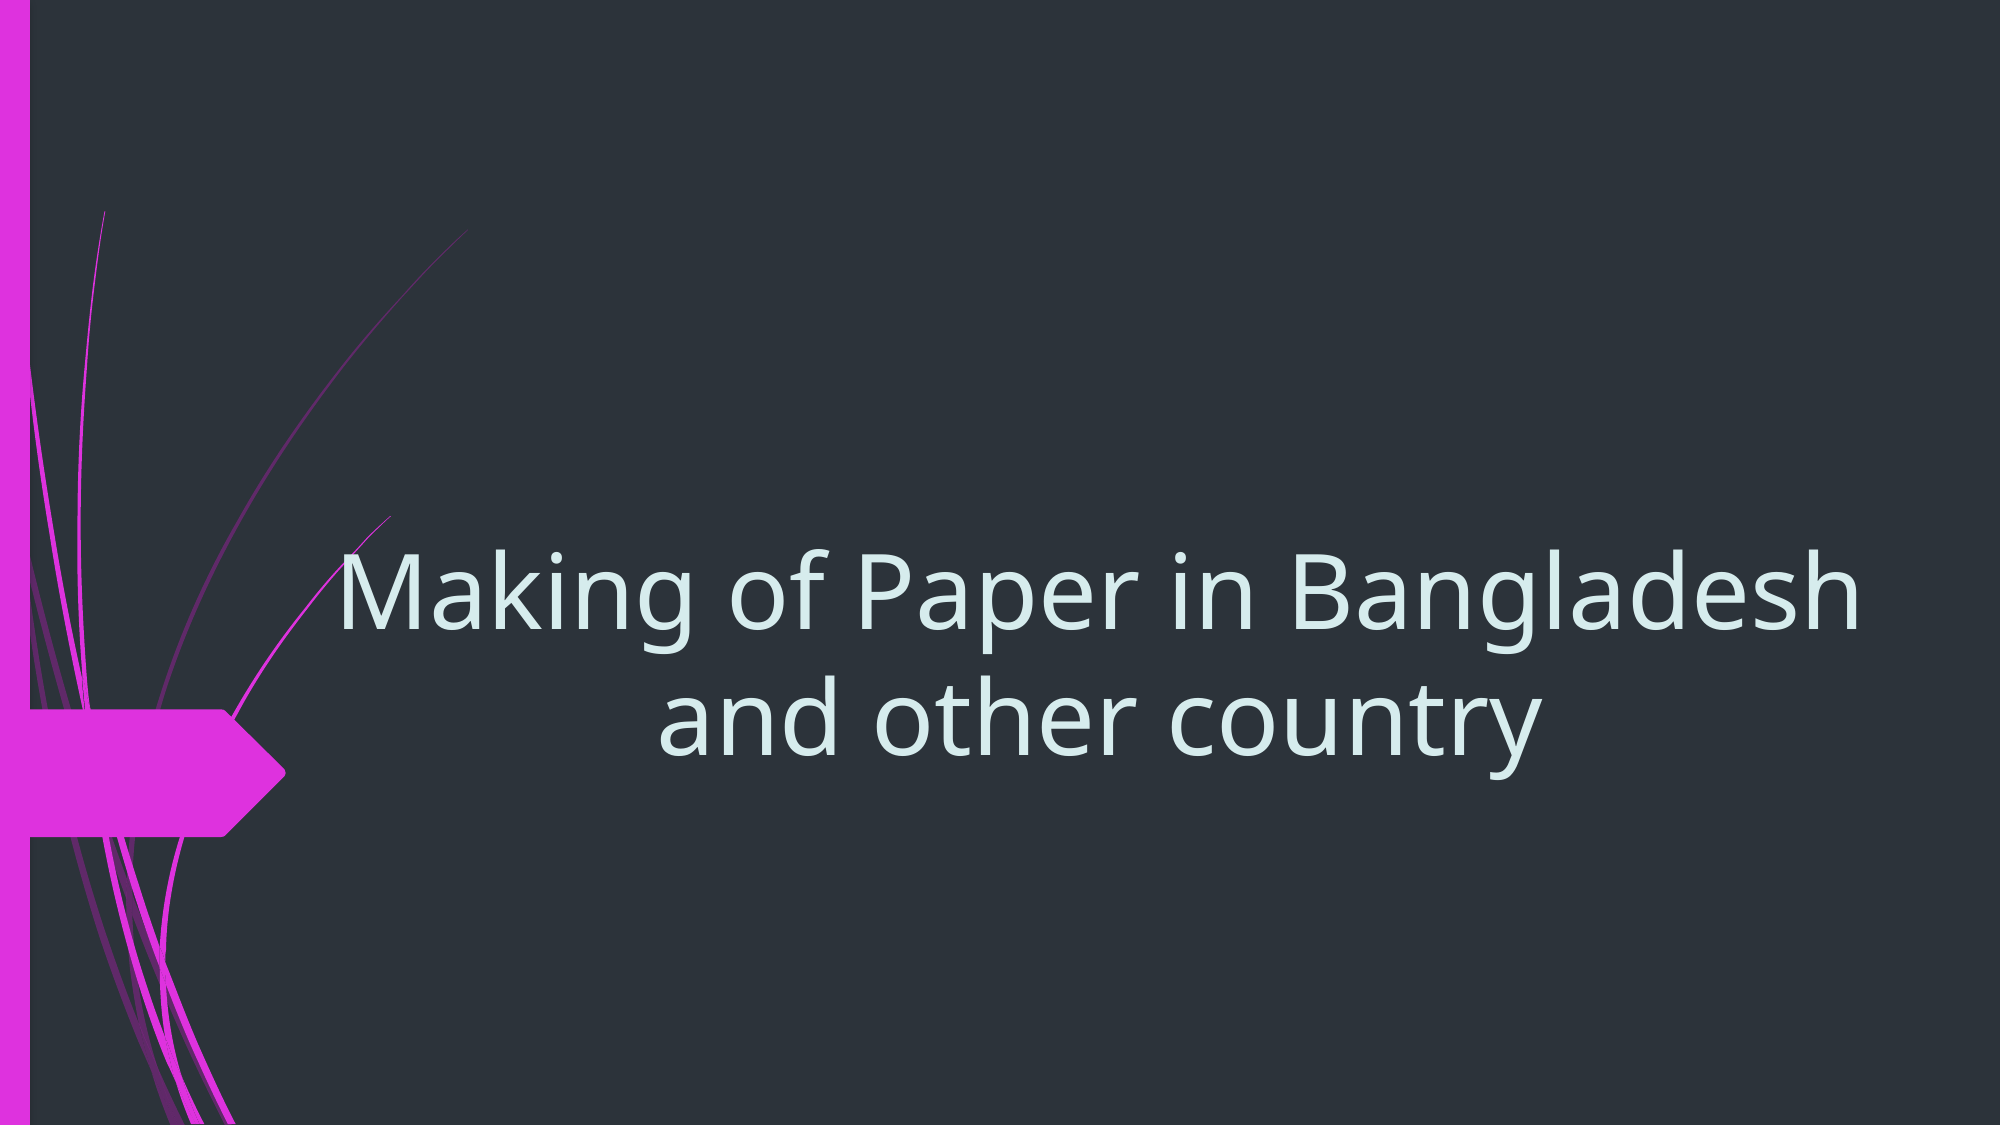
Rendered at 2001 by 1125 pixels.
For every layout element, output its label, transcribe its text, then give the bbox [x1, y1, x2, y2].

title Making of Paper in Bangladesh and other country [295, 412, 1905, 784]
